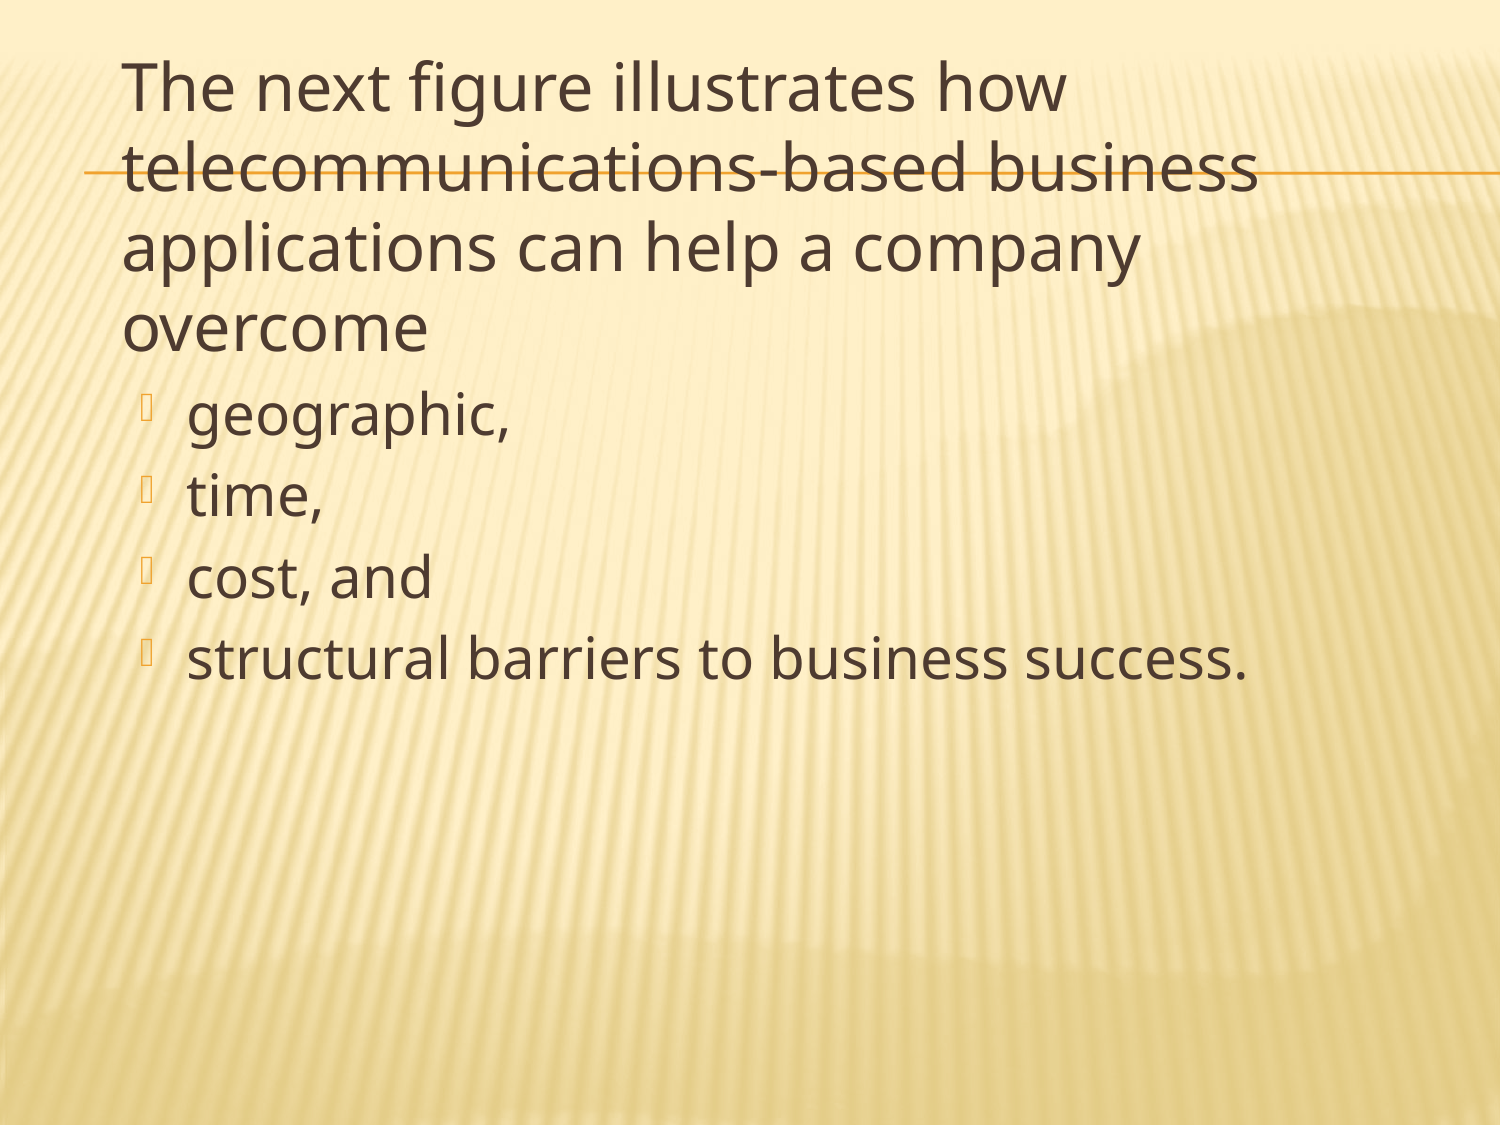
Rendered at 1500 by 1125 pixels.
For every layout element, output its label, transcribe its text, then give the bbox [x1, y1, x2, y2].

list The next figure illustrates how telecommunications-based business applications can help a company overcome geographic, time, cost, and structural barriers to business success. [50, 37, 1475, 1075]
